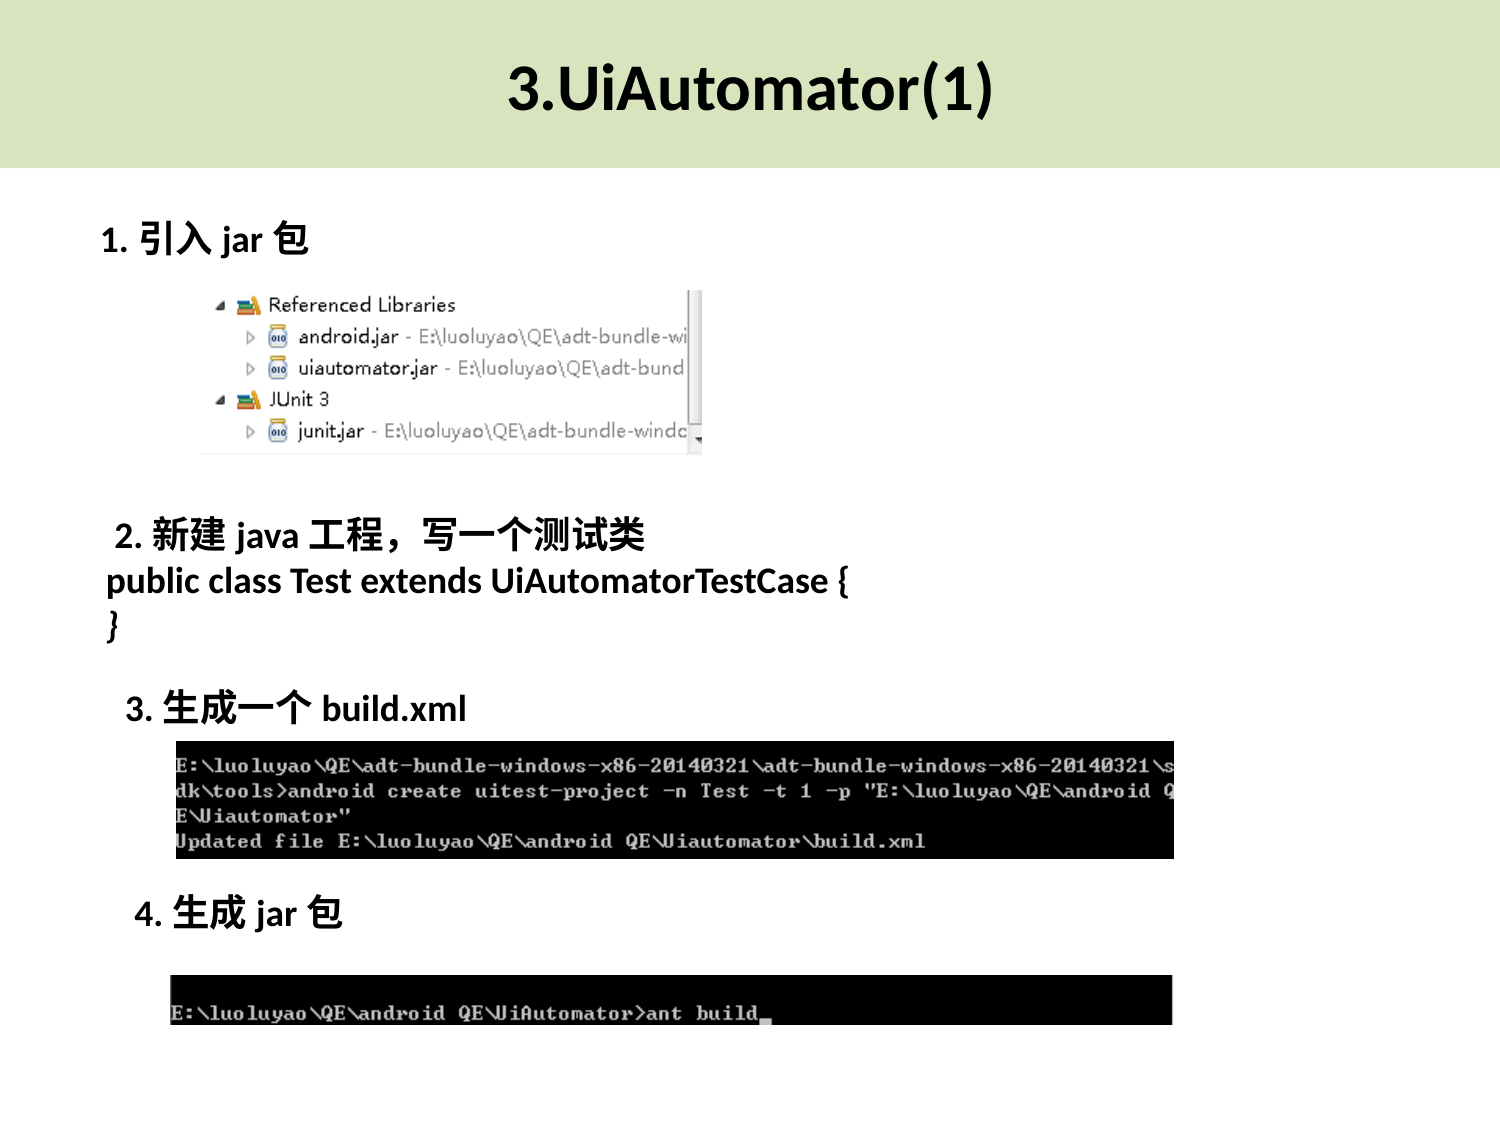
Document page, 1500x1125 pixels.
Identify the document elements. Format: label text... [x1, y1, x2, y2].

text_box 4.生成jar包 [111, 881, 359, 942]
text_box 3.UiAutomator(1) [0, 0, 1500, 169]
text_box 3.生成一个build.xml [101, 676, 482, 737]
picture [200, 290, 703, 456]
picture [169, 975, 1174, 1025]
text_box 2.新建java工程，写一个测试类 public class Test extends UiAutomatorTestCase { } [91, 503, 867, 654]
picture [176, 740, 1174, 859]
text_box 1.引入jar包 [76, 208, 325, 268]
